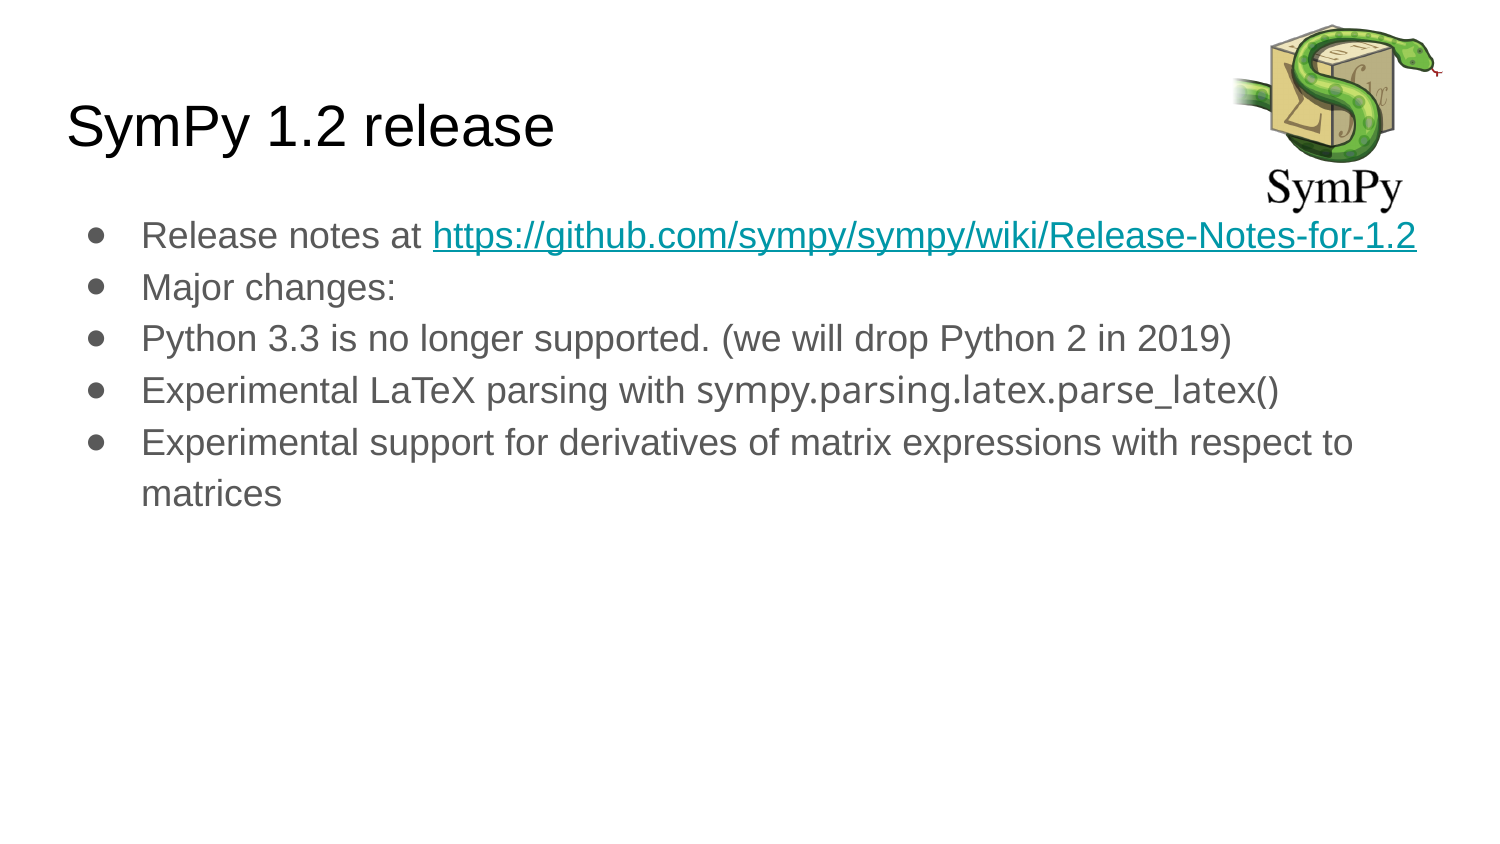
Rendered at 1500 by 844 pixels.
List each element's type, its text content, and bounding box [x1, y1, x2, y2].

picture [1221, 167, 1449, 189]
picture [1221, 6, 1449, 72]
list Release notes at https://github.com/sympy/sympy/wiki/Release-Notes-for-1.2 Major changes: Python 3.3 is no longer supported. (we will drop Python 2 in 2019) Experimental LaTeX parsing with sympy.parsing.latex.parse_latex() Experimental support for derivatives of matrix expressions with respect to matrices [51, 189, 1449, 750]
title SymPy 1.2 release [51, 72, 1449, 167]
